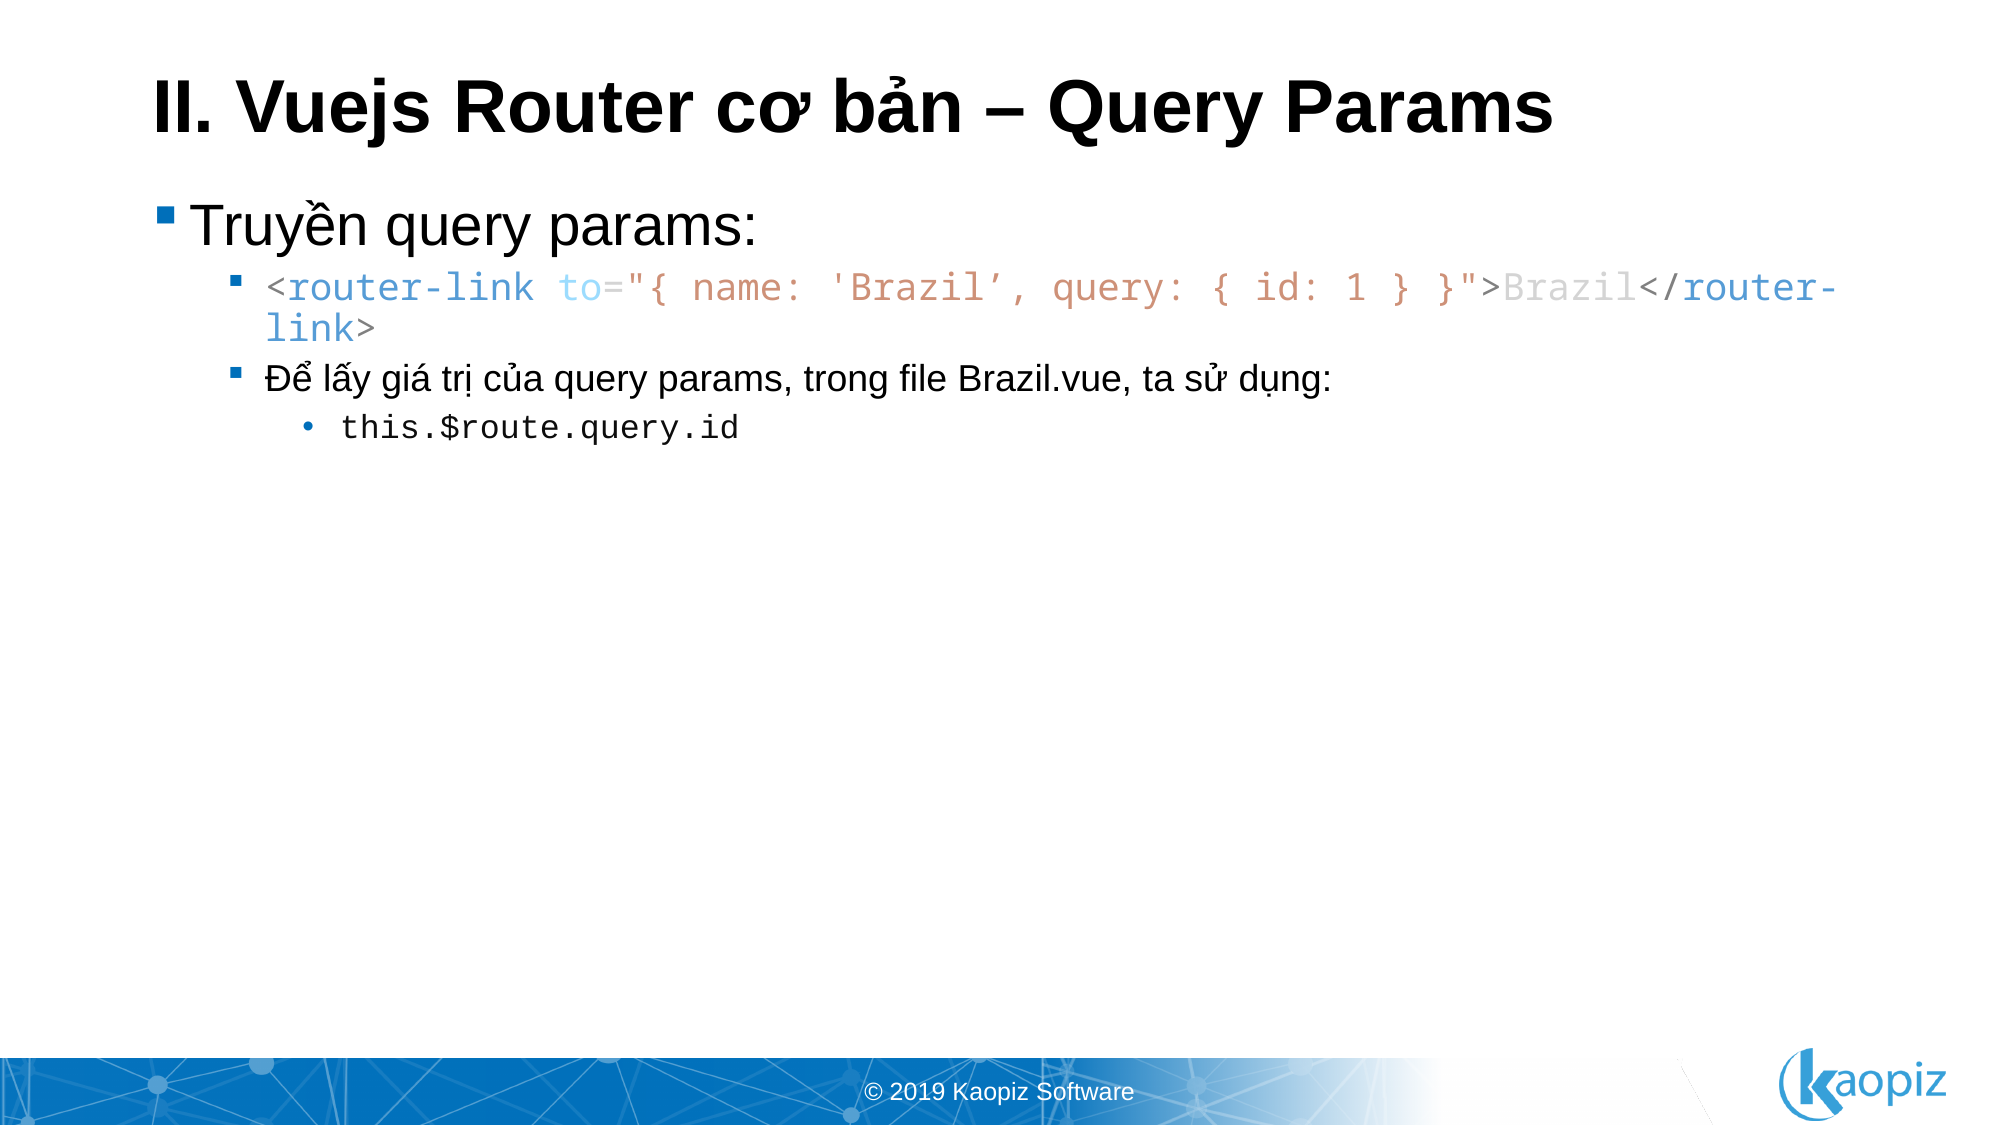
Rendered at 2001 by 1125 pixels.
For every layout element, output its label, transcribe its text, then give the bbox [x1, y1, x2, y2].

footer © 2019 Kaopiz Software [662, 1061, 1338, 1121]
picture [1770, 1046, 1955, 1123]
list Truyền query params: <router-link to="{ name: 'Brazil’, query: { id: 1 } }">Brazil</router-link> Để lấy giá trị của query params, trong file Brazil.vue, ta sử dụng: this.$route.query.id [137, 187, 1904, 1061]
title II. Vuejs Router cơ bản – Query Params [137, 59, 1963, 157]
picture [0, 1058, 1713, 1125]
